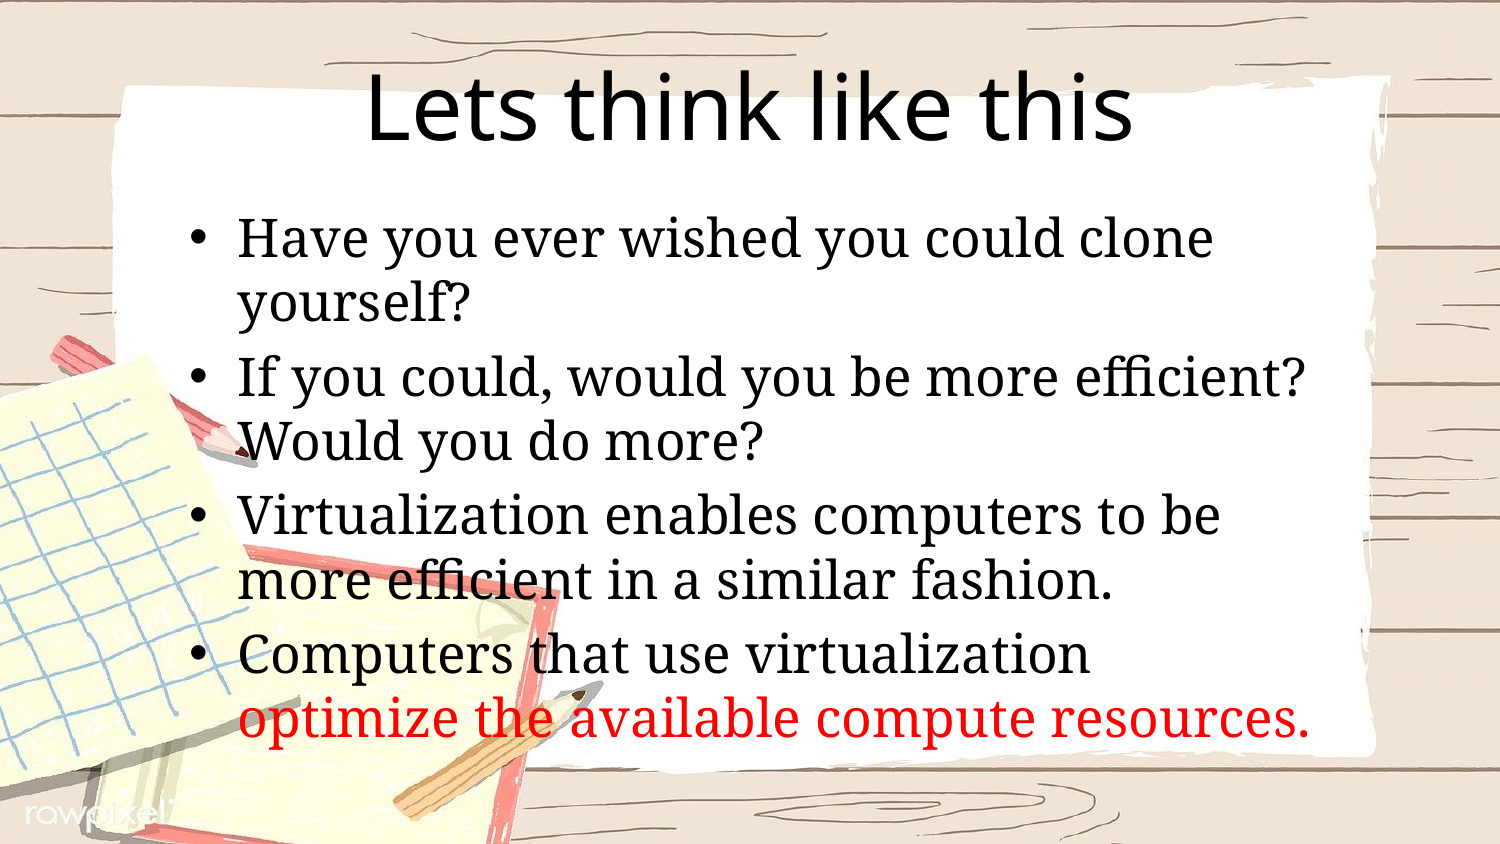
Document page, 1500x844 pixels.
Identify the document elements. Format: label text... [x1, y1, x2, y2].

picture [0, 0, 1500, 844]
list Have you ever wished you could clone yourself? If you could, would you be more efficient? Would you do more? Virtualization enables computers to be more efficient in a similar fashion. Computers that use virtualization optimize the available compute resources. [174, 196, 1340, 764]
title Lets think like this [75, 33, 1425, 175]
